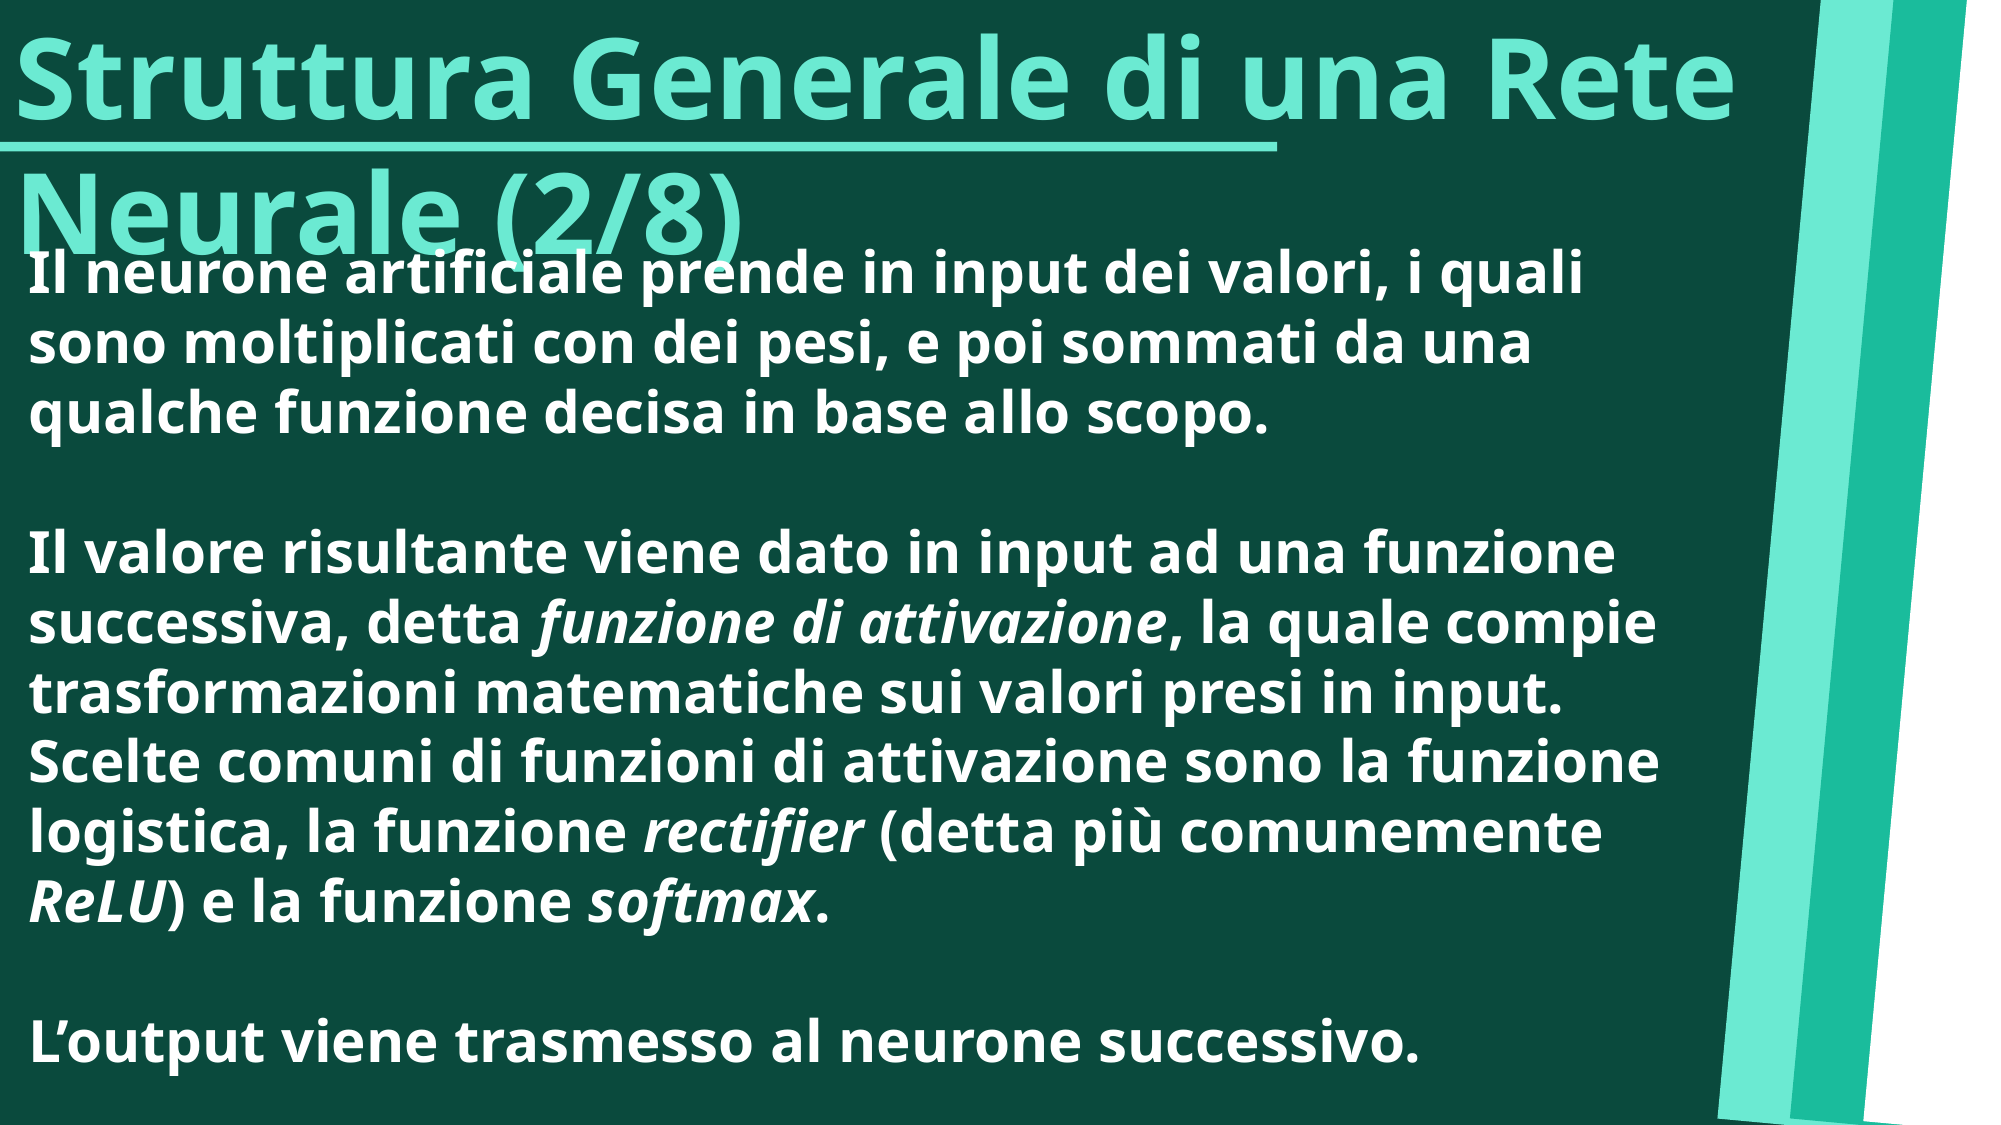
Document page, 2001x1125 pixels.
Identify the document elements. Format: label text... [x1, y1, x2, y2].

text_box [1769, 0, 2000, 1125]
text_box Struttura Generale di una Rete Neurale (2/8) [0, 0, 1763, 285]
text_box Il neurone artificiale prende in input dei valori, i quali sono moltiplicati con dei pesi, e poi sommati da una qualche funzione decisa in base allo scopo. Il valore risultante viene dato in input ad una funzione successiva, detta funzione di attivazione, la quale compie trasformazioni matematiche sui valori presi in input. Scelte comuni di funzioni di attivazione sono la funzione logistica, la funzione rectifier (detta più comunemente ReLU) e la funzione softmax. L’output viene trasmesso al neurone successivo. [13, 157, 1754, 1125]
text_box [0, 140, 1279, 153]
